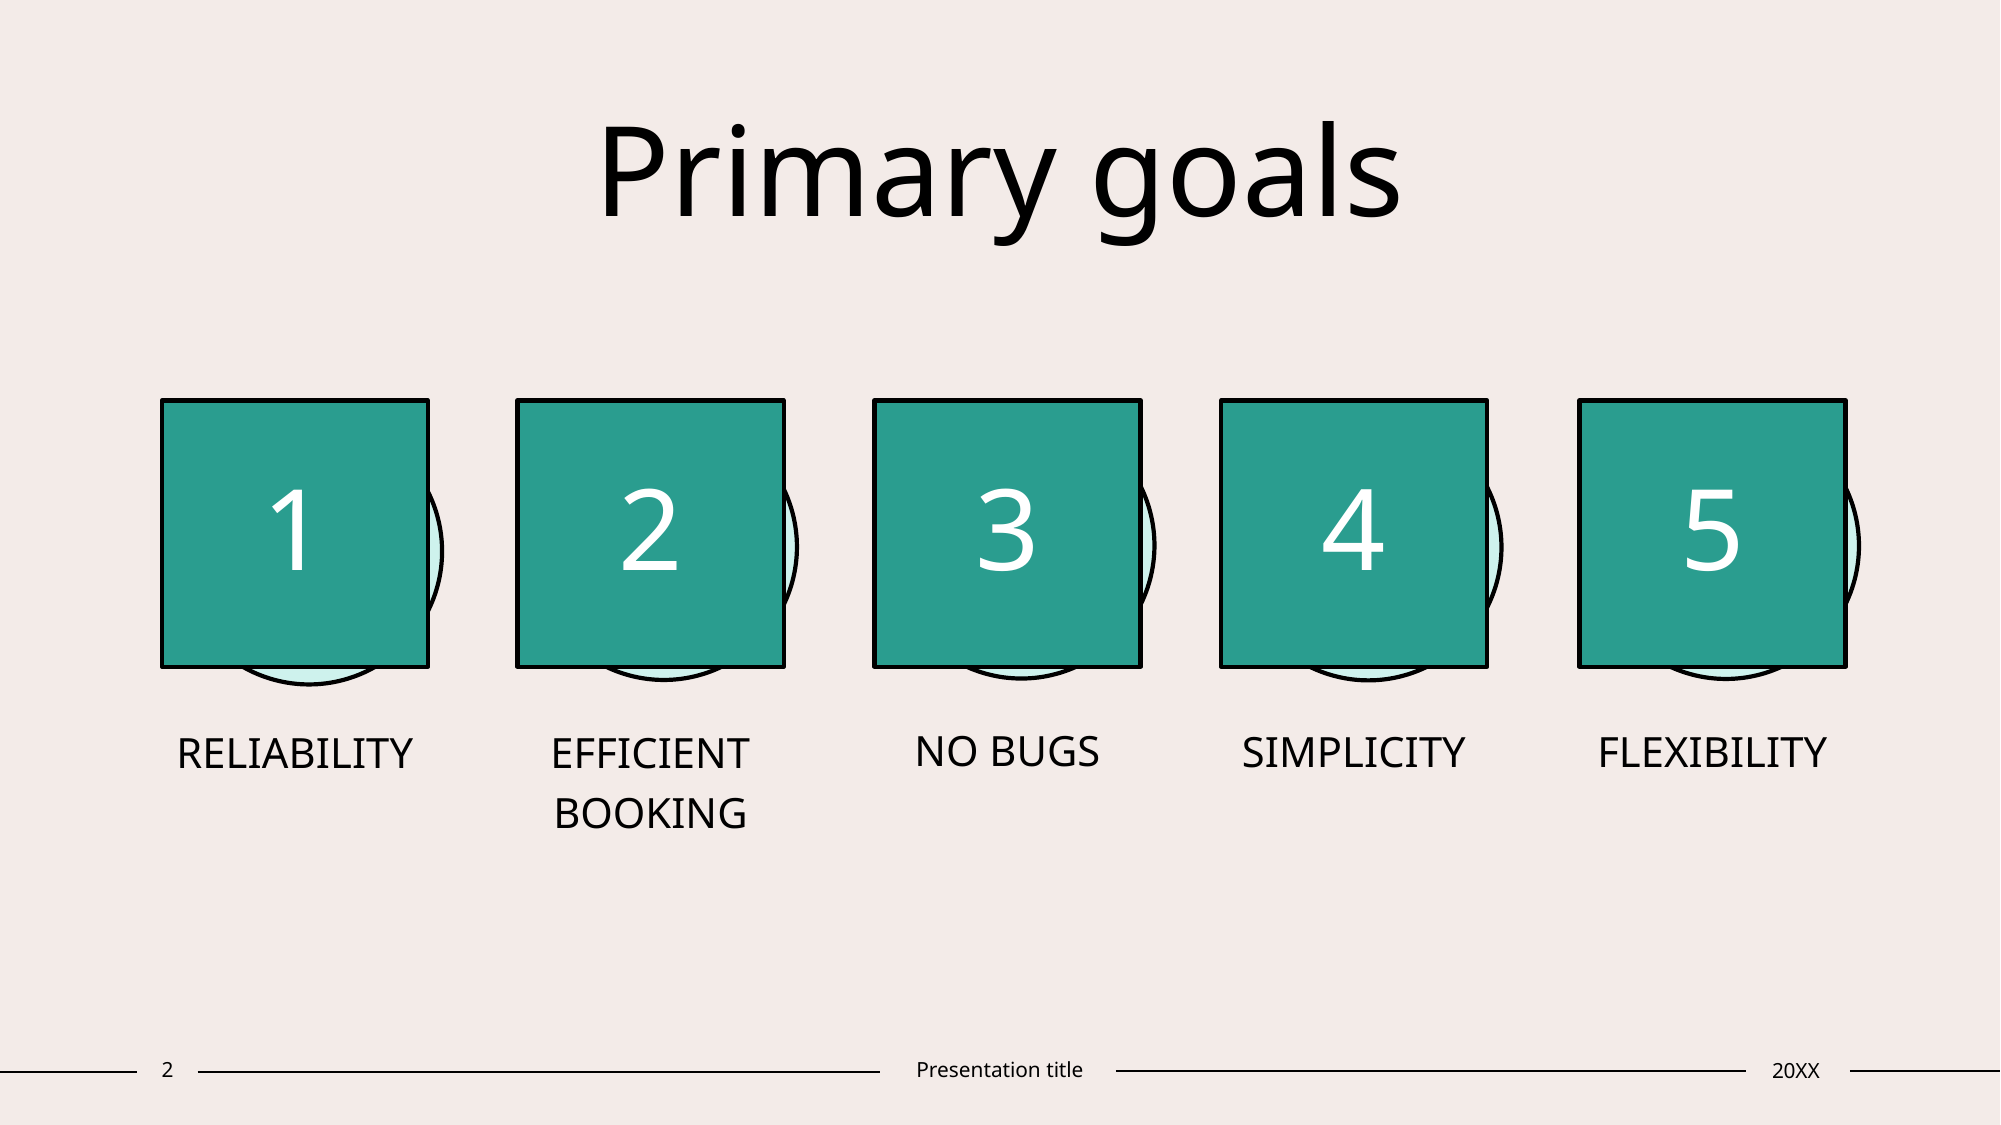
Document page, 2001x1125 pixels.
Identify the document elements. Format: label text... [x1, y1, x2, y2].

slide_number 2 [137, 1050, 198, 1091]
footer Presentation title [879, 1050, 1120, 1091]
list 3 [872, 398, 1143, 669]
list FLEXIBILITY [1552, 708, 1873, 813]
list RELIABILITY [135, 709, 455, 813]
list EFFICIENT BOOKING [490, 709, 811, 814]
list 4 [1219, 398, 1489, 669]
list 5 [1577, 398, 1848, 669]
list 1 [160, 398, 430, 669]
slide_number 20XX [1743, 1050, 1849, 1091]
list NO BUGS [847, 707, 1168, 812]
list 2 [515, 398, 786, 669]
list SIMPLICITY [1194, 708, 1514, 813]
title Primary goals [187, 83, 1813, 251]
